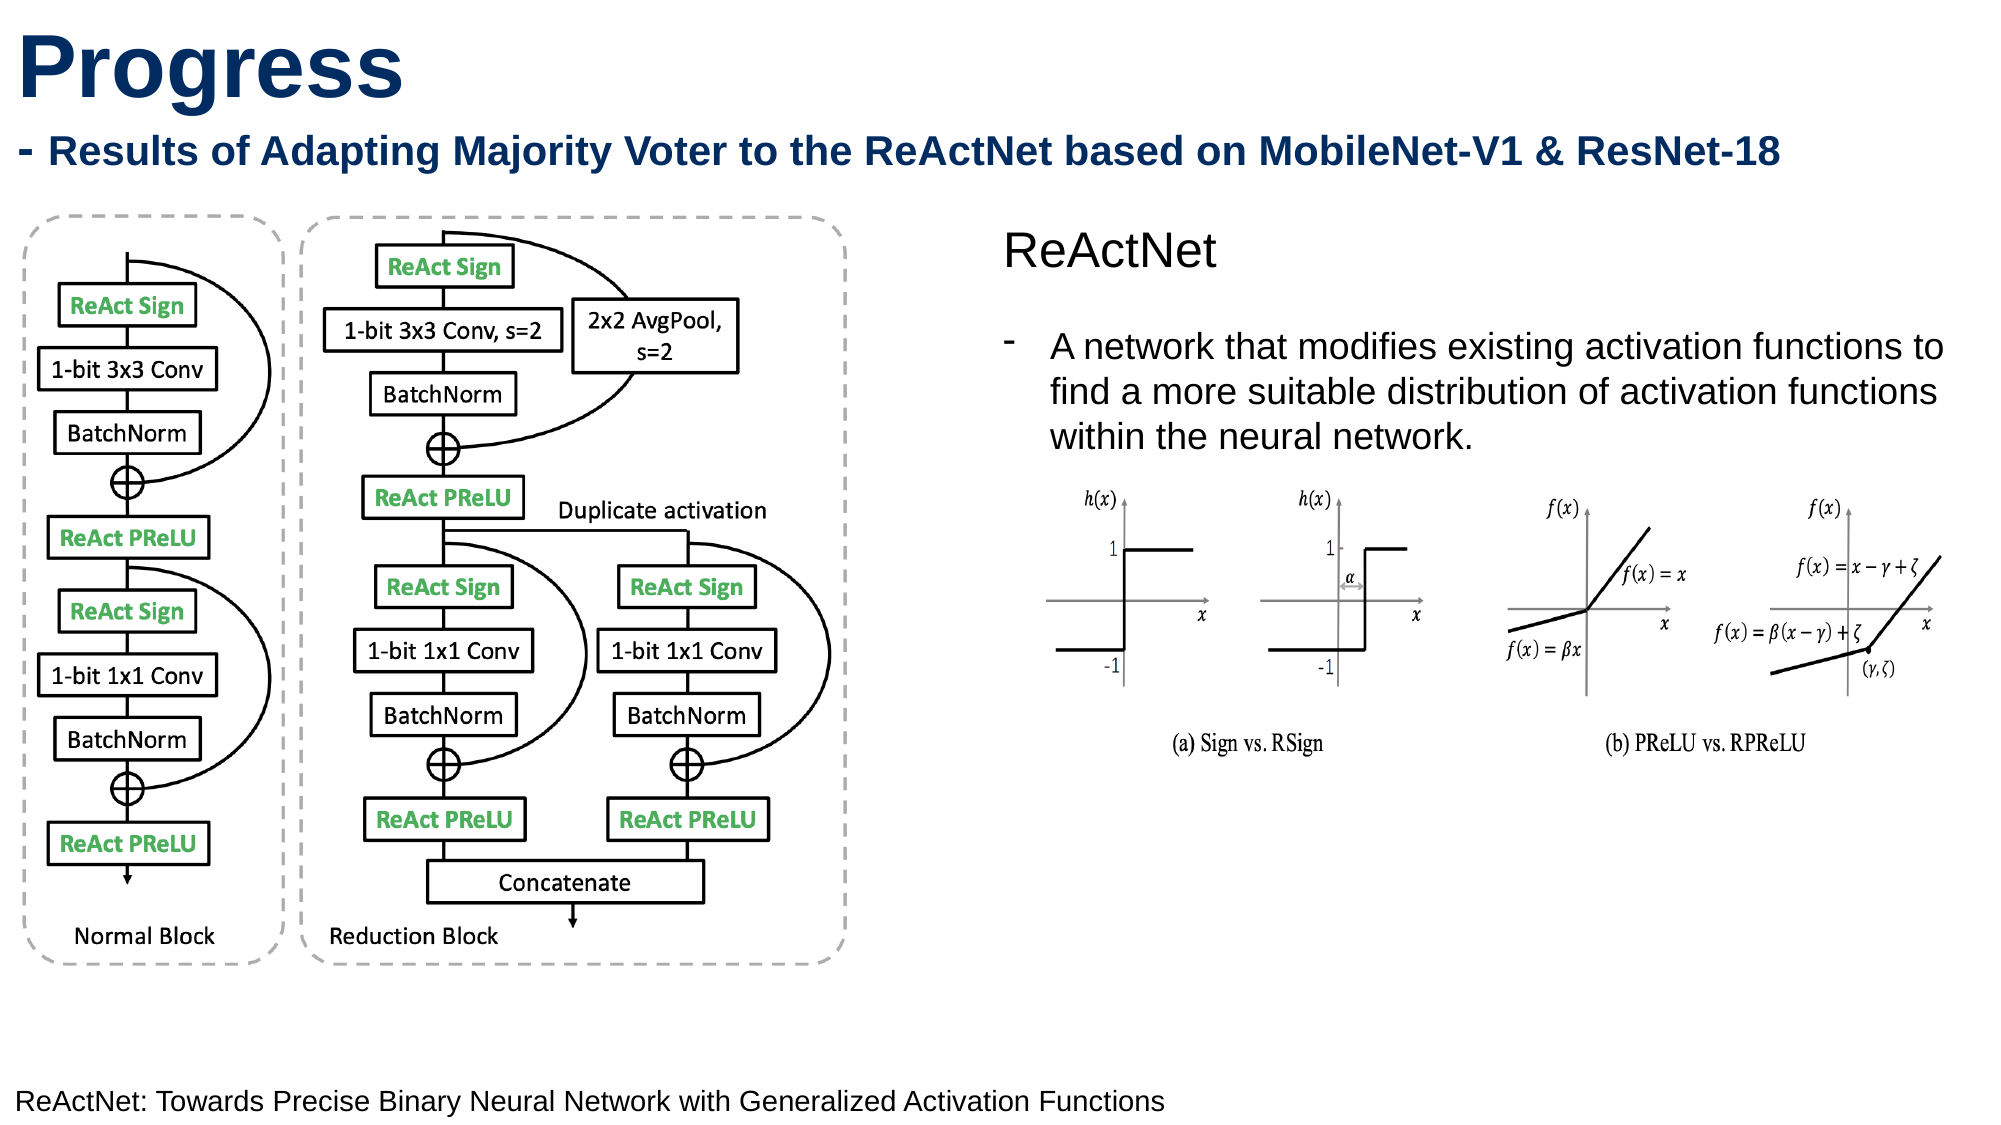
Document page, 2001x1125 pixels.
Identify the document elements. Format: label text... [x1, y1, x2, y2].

picture [0, 183, 865, 986]
text_box ReActNet A network that modifies existing activation functions to find a more suitable distribution of activation functions within the neural network. [988, 209, 1975, 465]
text_box Progress - Results of Adapting Majority Voter to the ReActNet based on MobileNet-V1 & ResNet-18 [2, 0, 1975, 184]
text_box ReActNet: Towards Precise Binary Neural Network with Generalized Activation Functions [0, 1074, 1679, 1125]
picture [999, 466, 1990, 768]
